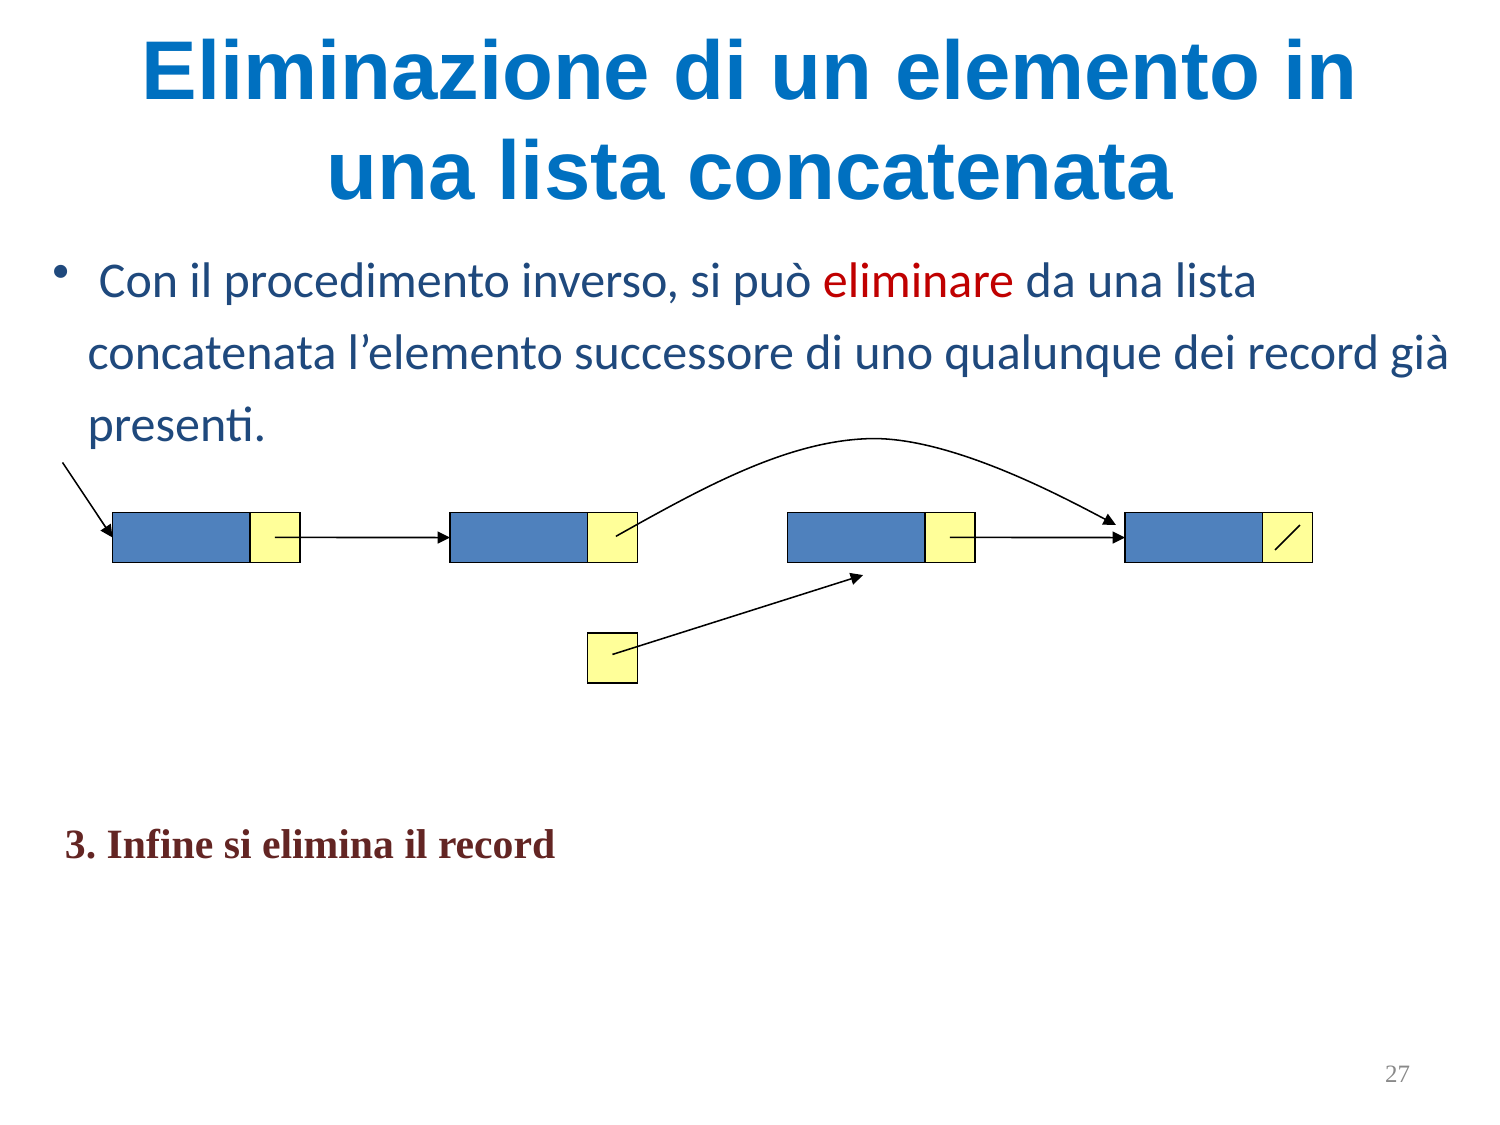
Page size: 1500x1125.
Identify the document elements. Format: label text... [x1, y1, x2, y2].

text_box 3. Infine si elimina il record [50, 799, 1396, 875]
text_box [924, 529, 975, 563]
text_box [787, 530, 924, 563]
text_box [249, 512, 300, 563]
text_box [612, 572, 864, 655]
text_box [112, 512, 249, 563]
text_box [949, 531, 1126, 544]
text_box [1124, 512, 1262, 563]
text_box [449, 512, 587, 563]
text_box [587, 512, 638, 563]
text_box [274, 531, 451, 544]
text_box [1262, 512, 1313, 563]
slide_number 27 [1074, 1042, 1425, 1103]
text_box [615, 459, 1116, 537]
text_box Con il procedimento inverso, si può eliminare da una lista concatenata l’elemento successore di uno qualunque dei record già presenti. [37, 227, 1469, 459]
text_box [587, 633, 638, 683]
text_box [62, 462, 113, 538]
title Eliminazione di un elemento in una lista concatenata [75, 45, 1425, 188]
